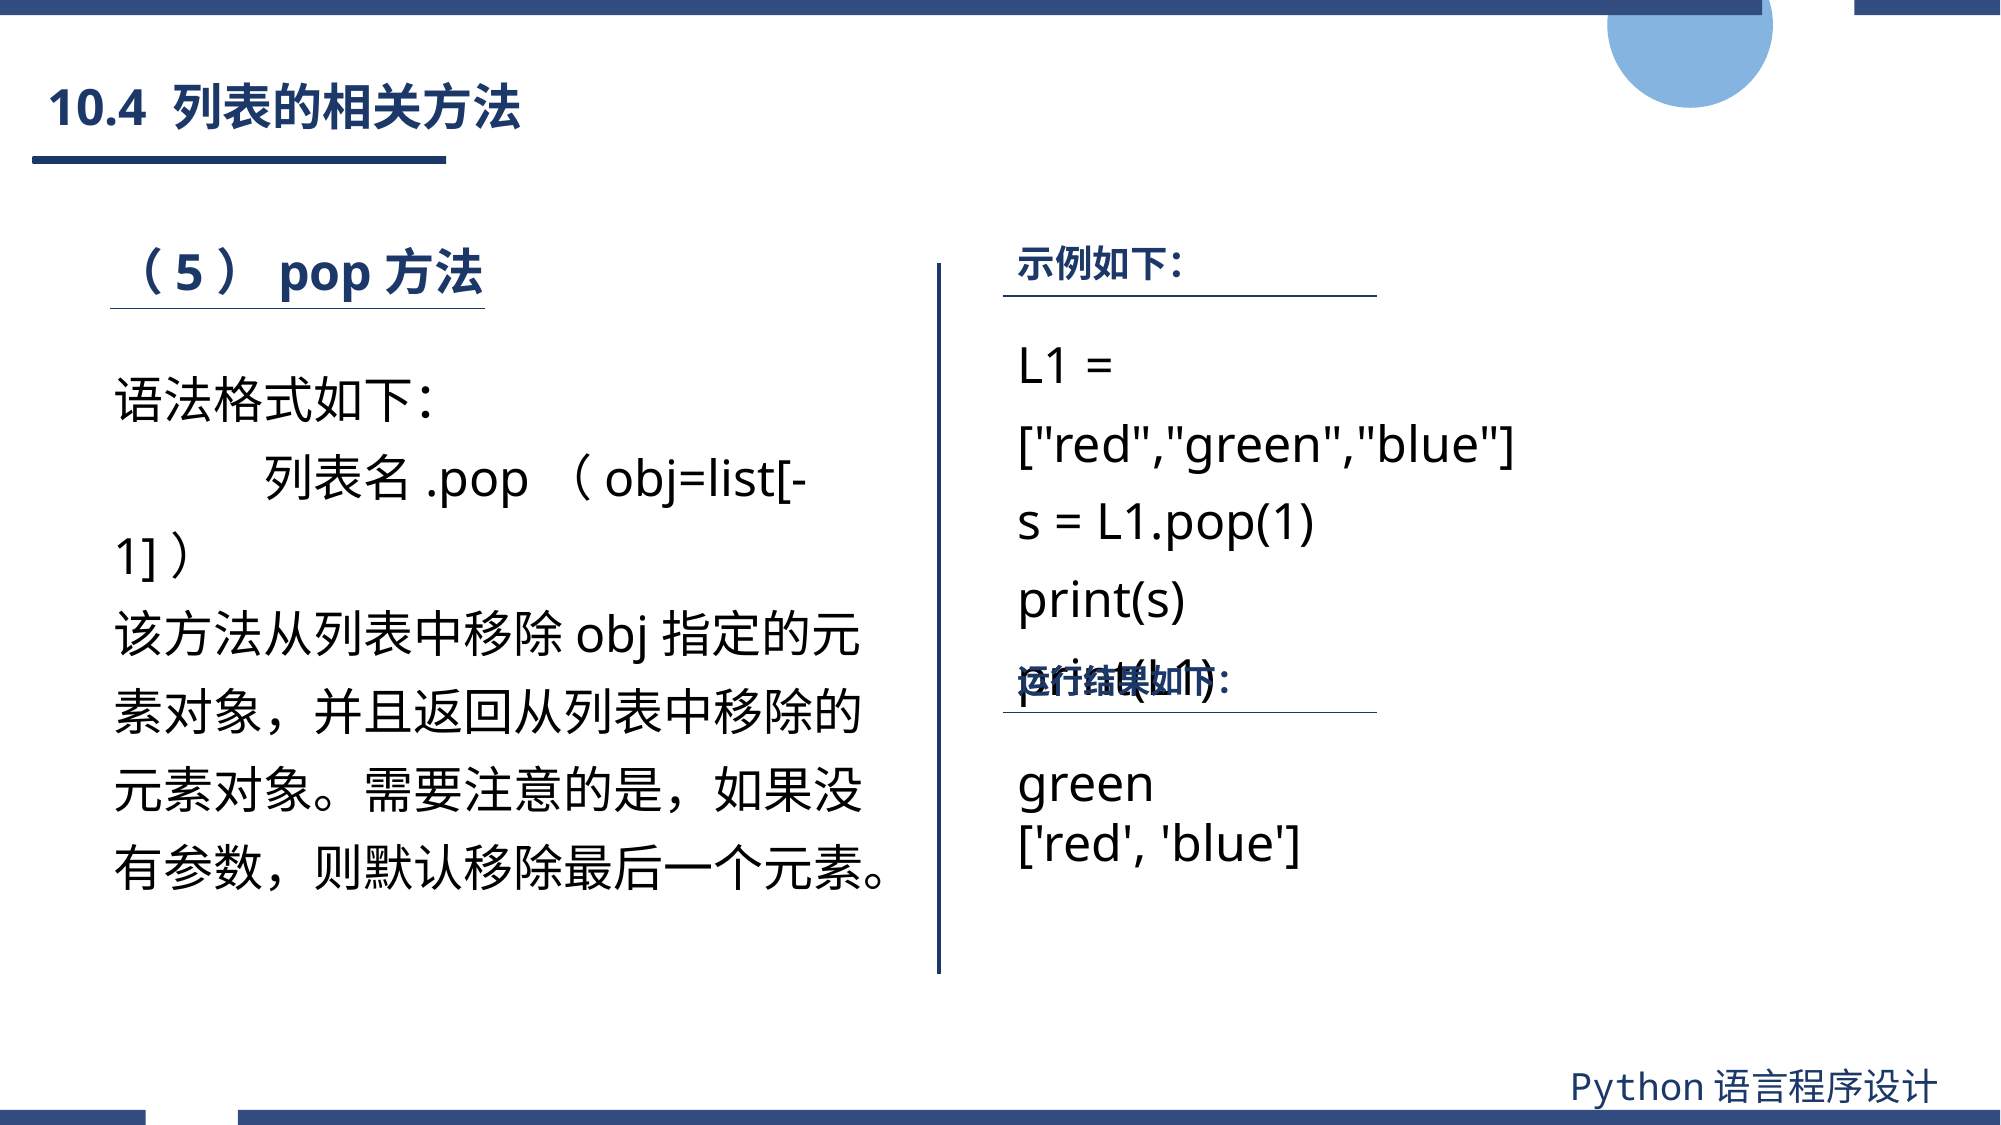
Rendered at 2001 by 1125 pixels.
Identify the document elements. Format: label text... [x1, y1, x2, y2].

text_box green ['red', 'blue'] [1002, 744, 2000, 879]
text_box 语法格式如下： 列表名.pop（obj=list[-1]） 该方法从列表中移除obj指定的元素对象，并且返回从列表中移除的元素对象。需要注意的是，如果没有参数，则默认移除最后一个元素。 [98, 343, 912, 904]
text_box L1 = ["red","green","blue"] s = L1.pop(1) print(s) print(L1) [1002, 308, 1597, 744]
text_box （5）pop方法 [98, 232, 609, 308]
text_box 运行结果如下： [1002, 652, 1513, 708]
title 10.4 列表的相关方法 [32, 67, 939, 152]
text_box 示例如下： [1002, 232, 1513, 293]
